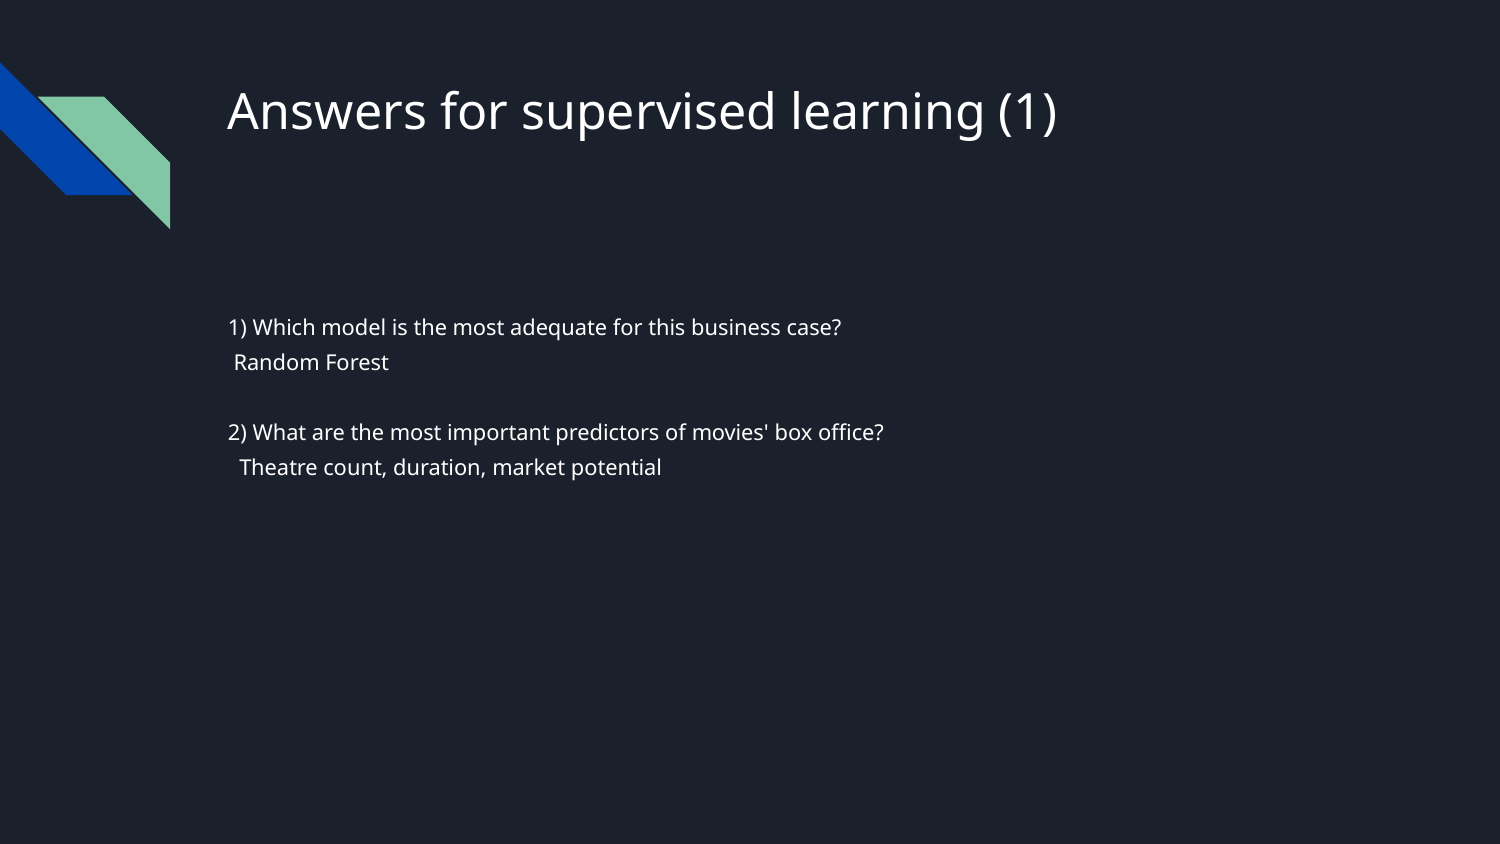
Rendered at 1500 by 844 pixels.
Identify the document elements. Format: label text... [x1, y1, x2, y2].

list 1) Which model is the most adequate for this business case? Random Forest 2) What are the most important predictors of movies' box office? Theatre count, duration, market potential [212, 257, 1368, 735]
title Answers for supervised learning (1) [212, 64, 1368, 215]
